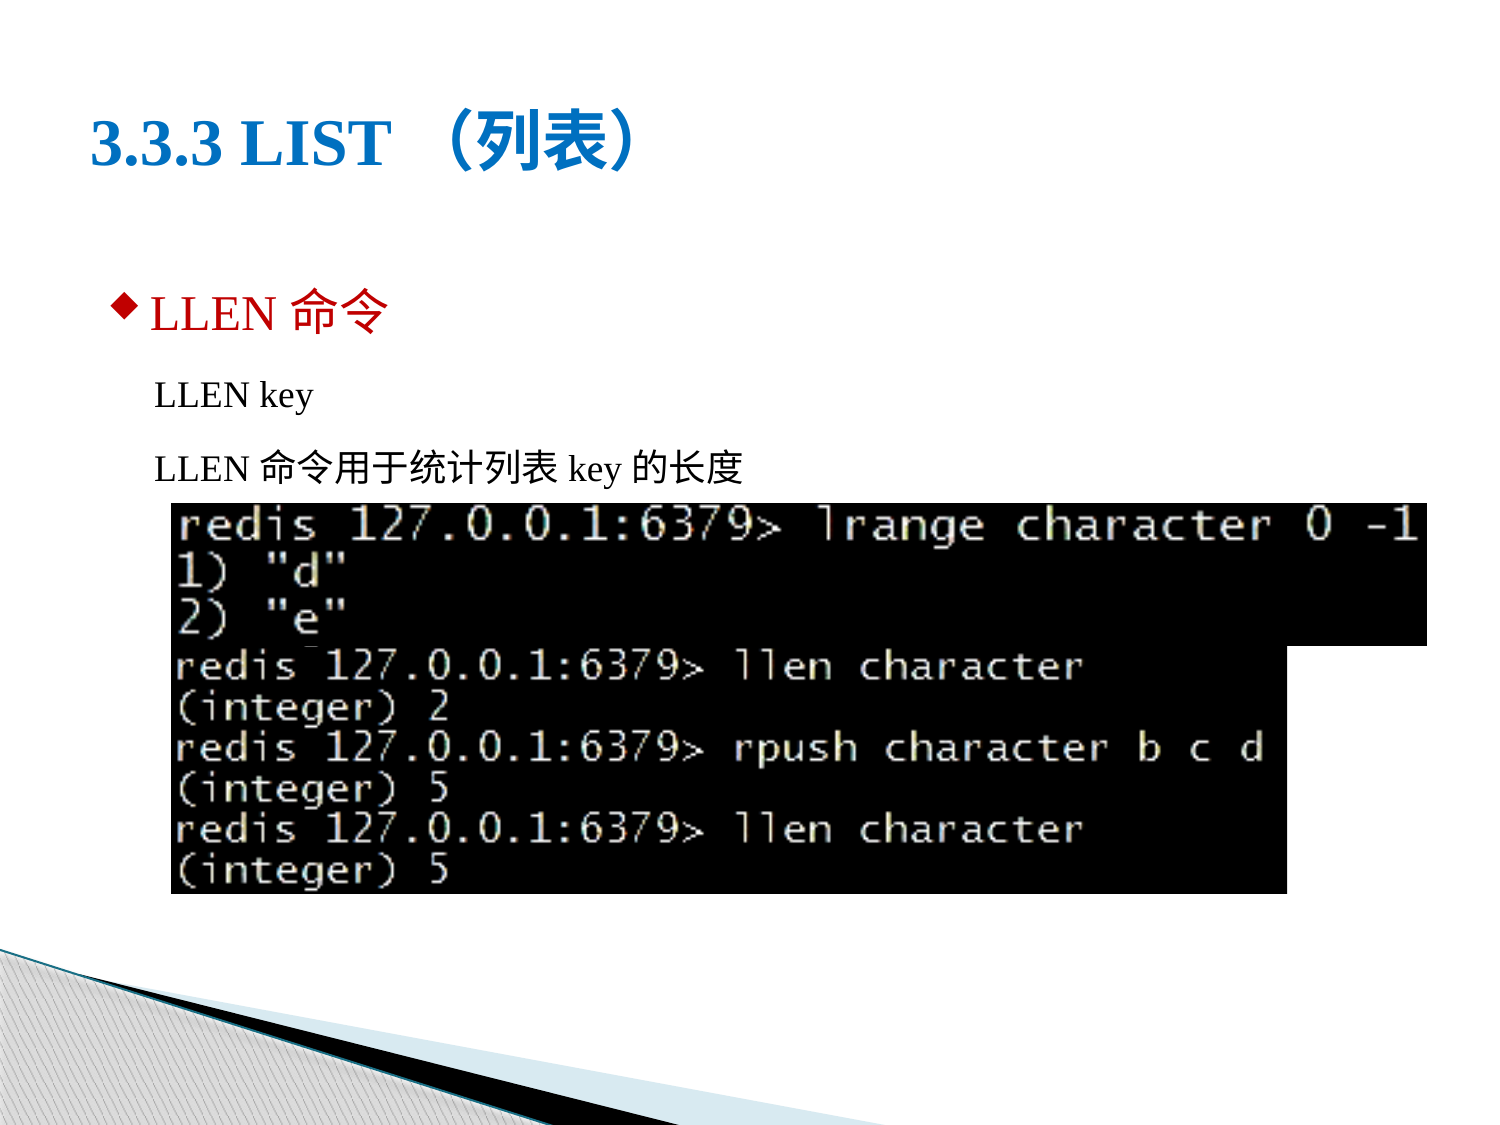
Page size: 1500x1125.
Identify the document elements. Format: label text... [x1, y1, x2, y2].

title 3.3.3 LIST（列表） [75, 45, 916, 233]
list LLEN命令 LLEN key LLEN命令用于统计列表key的长度 [75, 243, 1425, 986]
picture [170, 503, 1427, 894]
